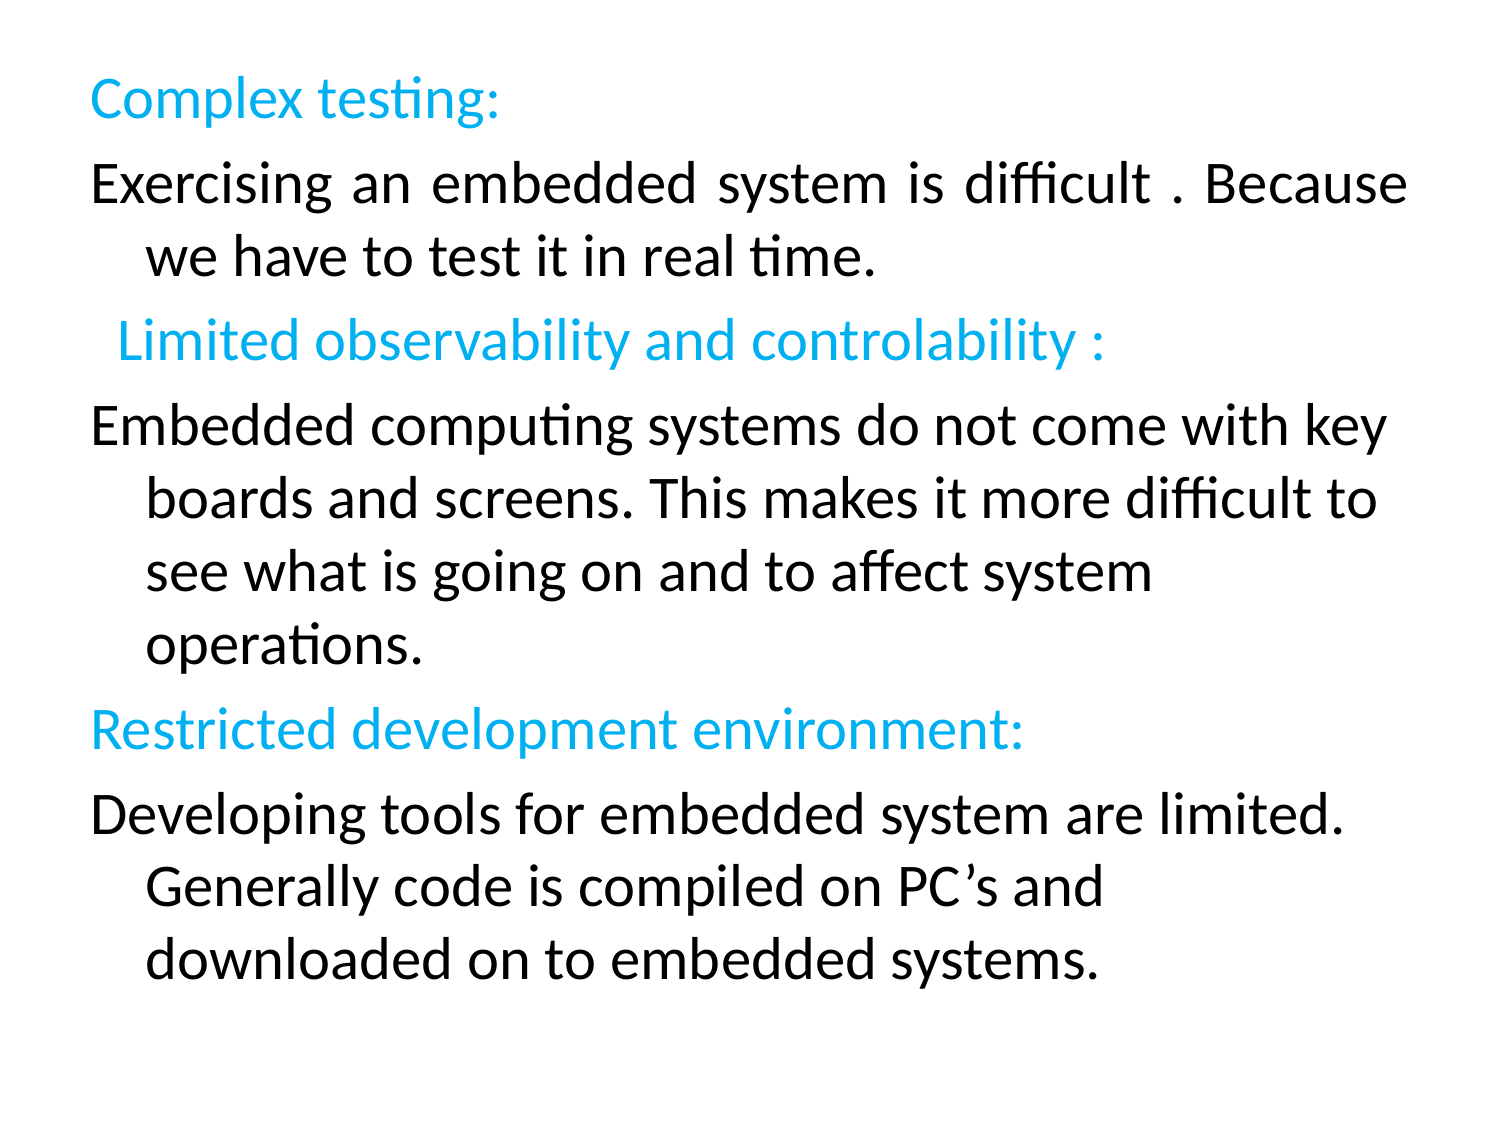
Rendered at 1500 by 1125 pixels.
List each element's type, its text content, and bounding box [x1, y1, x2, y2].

list Complex testing: Exercising an embedded system is difficult . Because we have to test it in real time. Limited observability and controlability : Embedded computing systems do not come with key boards and screens. This makes it more difficult to see what is going on and to affect system operations. Restricted development environment: Developing tools for embedded system are limited. Generally code is compiled on PC’s and downloaded on to embedded systems. [75, 50, 1425, 1005]
